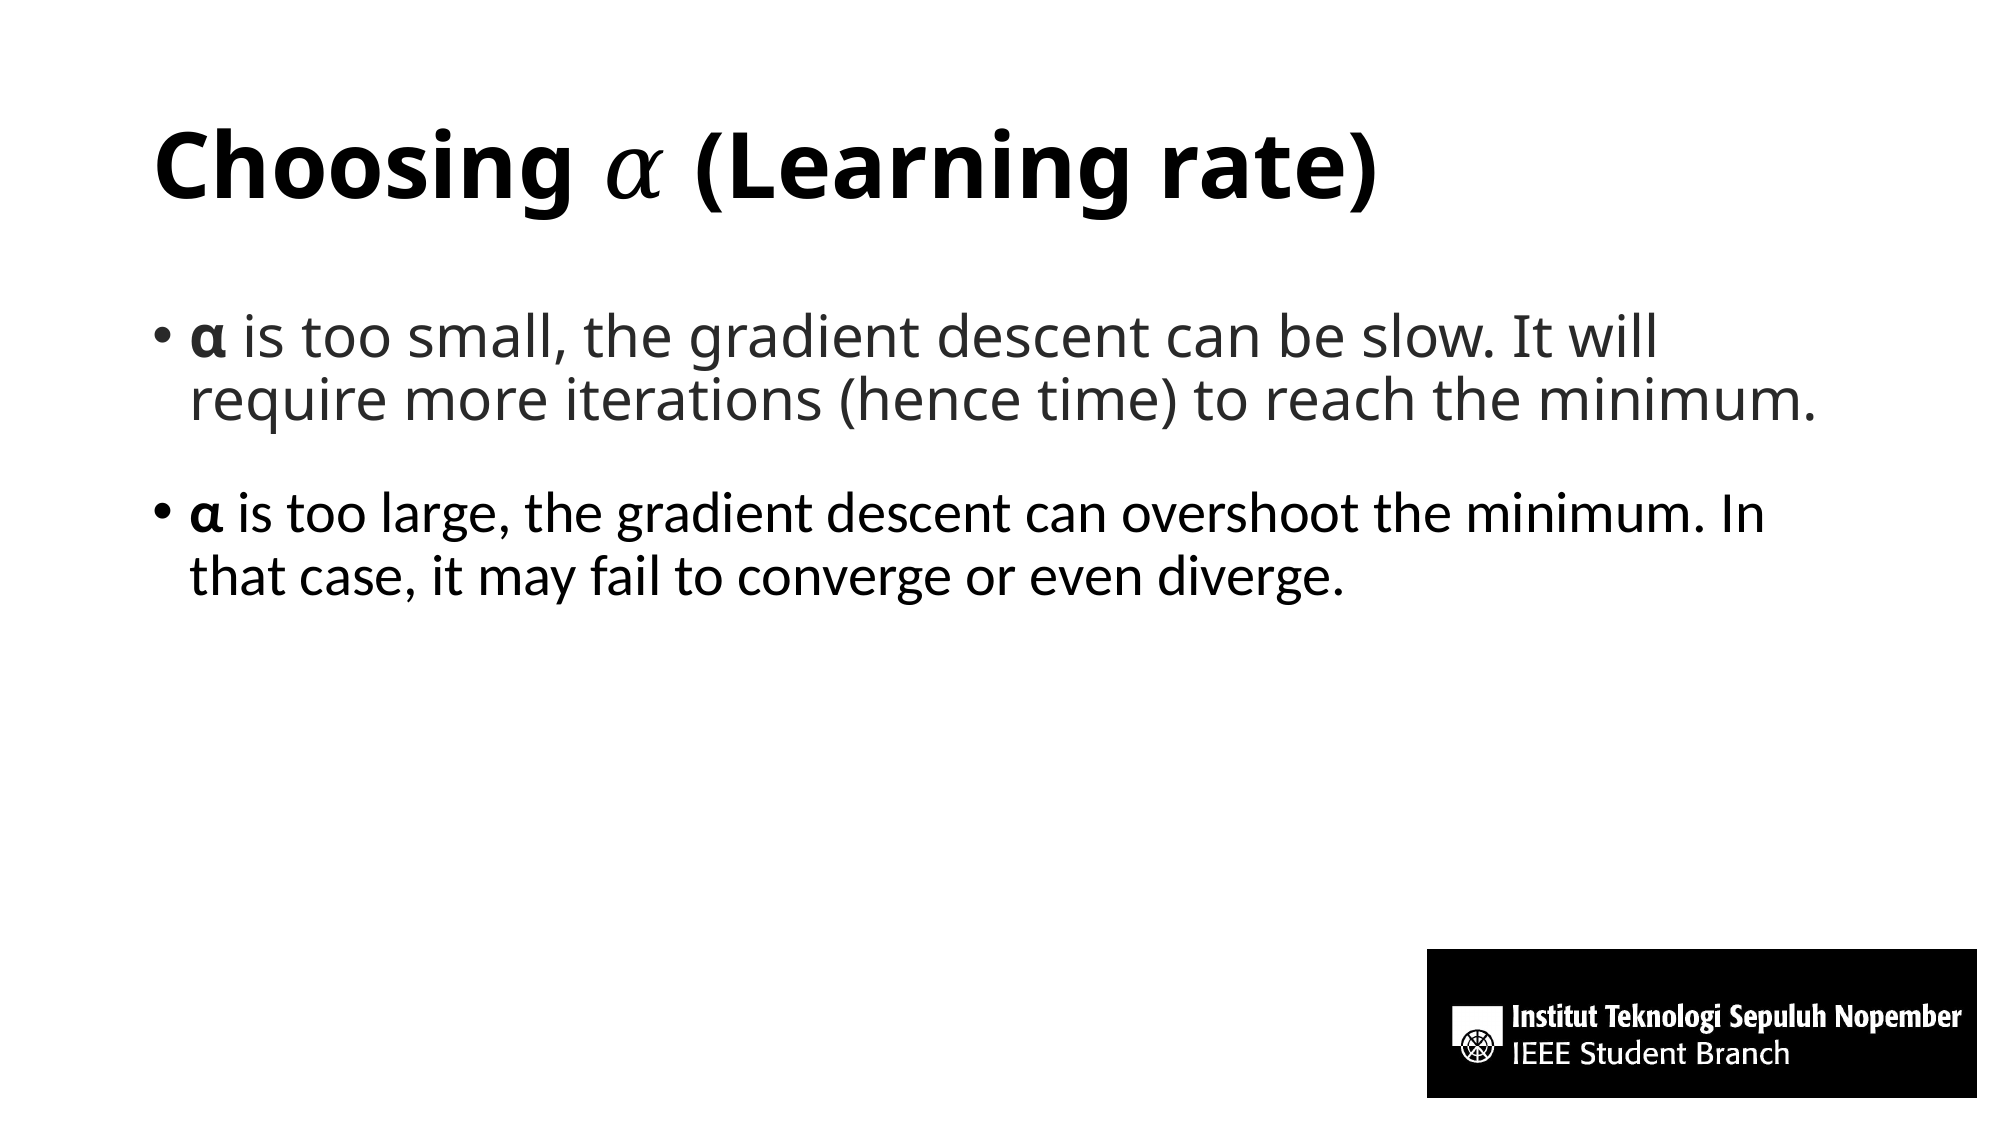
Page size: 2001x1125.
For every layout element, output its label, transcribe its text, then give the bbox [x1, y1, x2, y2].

list α is too small, the gradient descent can be slow. It will require more iterations (hence time) to reach the minimum. α is too large, the gradient descent can overshoot the minimum. In that case, it may fail to converge or even diverge. [137, 299, 1863, 1066]
title Choosing 𝛼 (Learning rate) [137, 59, 1863, 278]
picture [1427, 949, 1977, 1098]
